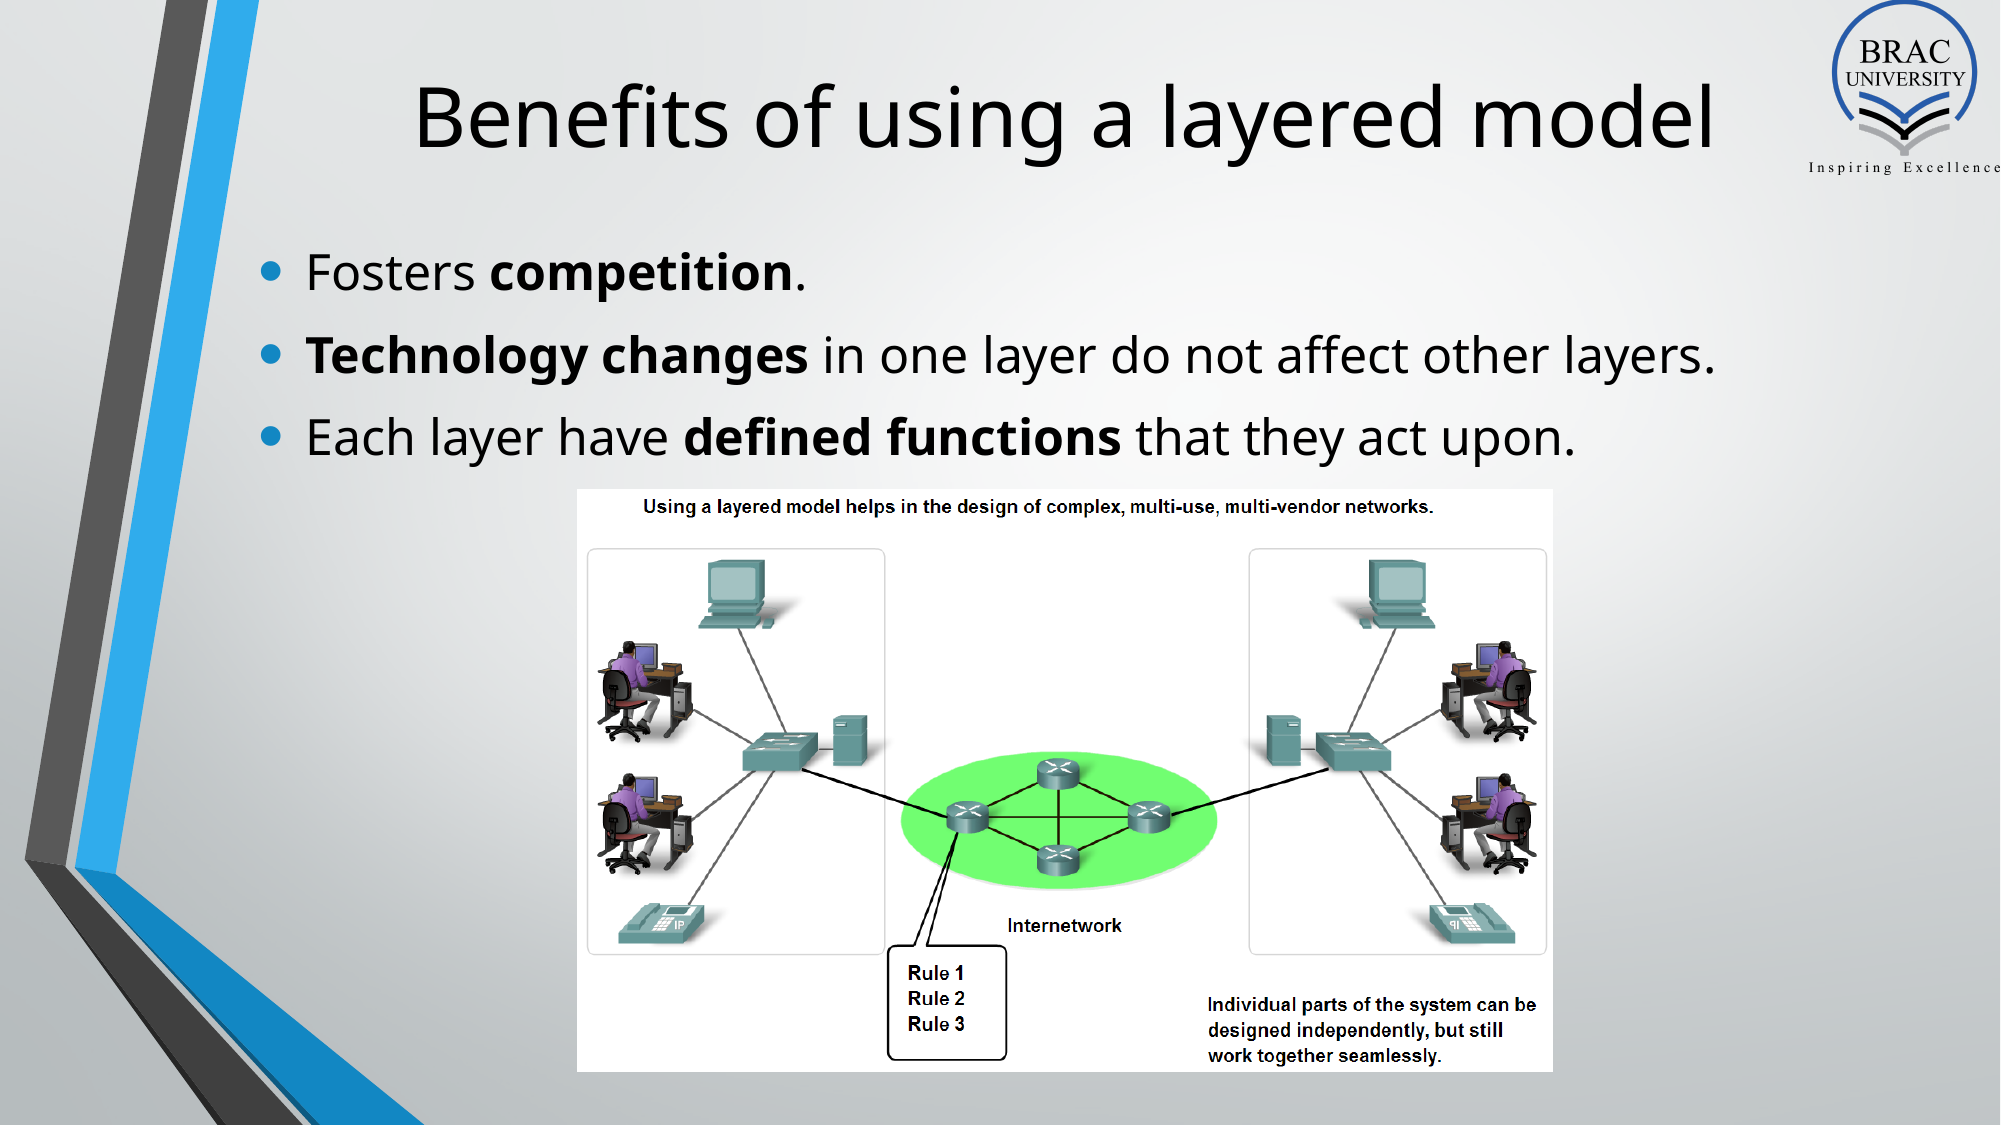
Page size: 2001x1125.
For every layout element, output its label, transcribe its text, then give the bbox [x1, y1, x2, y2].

picture [1808, 0, 2000, 176]
title Benefits of using a layered model [243, 53, 1808, 175]
picture [577, 489, 1553, 1072]
list Fosters competition. Technology changes in one layer do not affect other layers. Each layer have defined functions that they act upon. [243, 233, 1887, 950]
